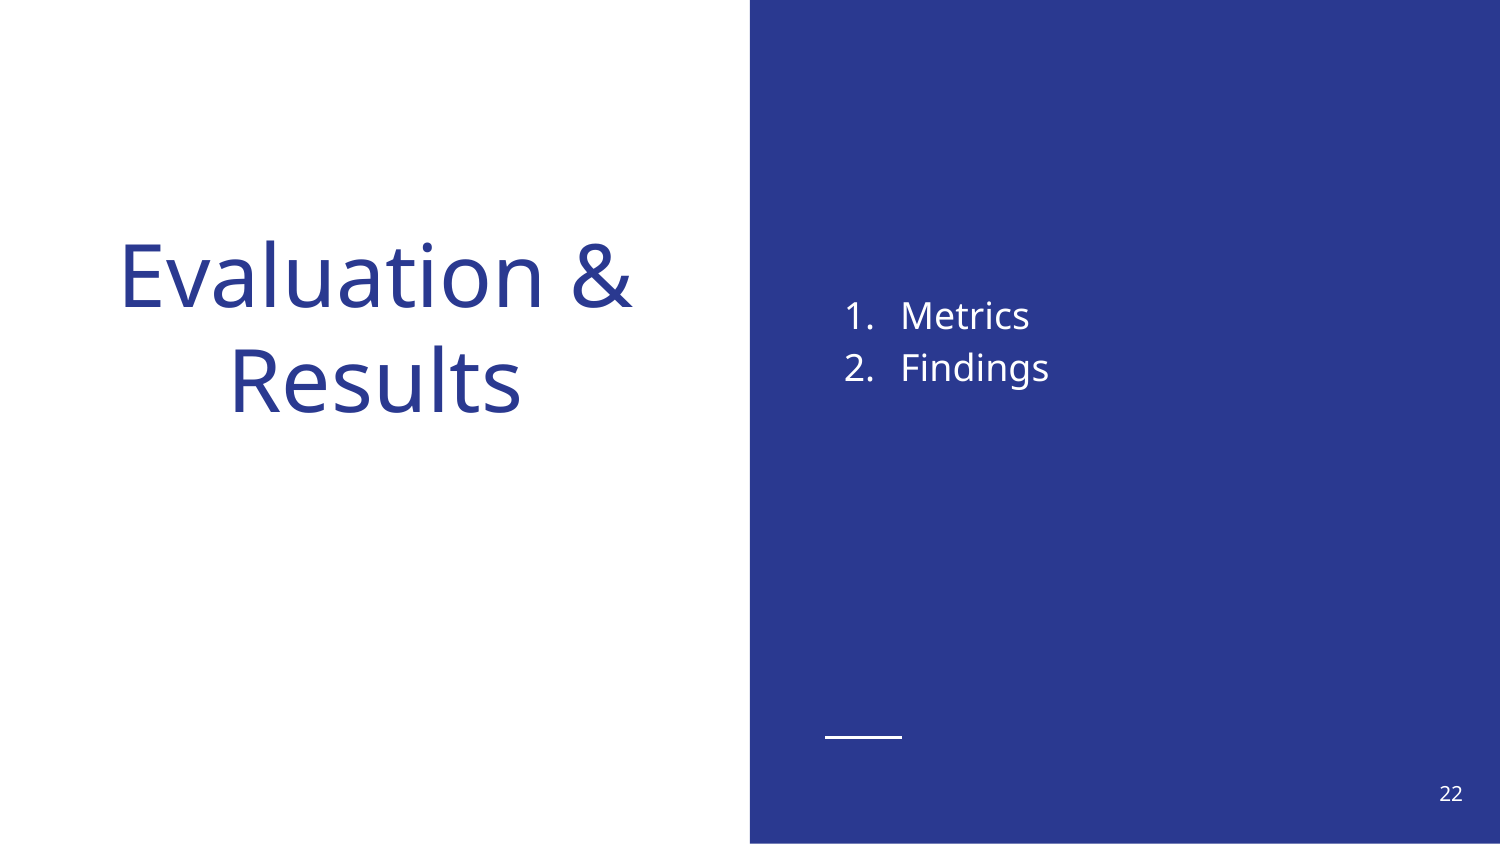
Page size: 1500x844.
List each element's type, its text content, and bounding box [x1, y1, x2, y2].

title Evaluation & Results [43, 188, 708, 446]
slide_number 22 [1387, 762, 1478, 828]
list Metrics Findings [810, 118, 1440, 725]
